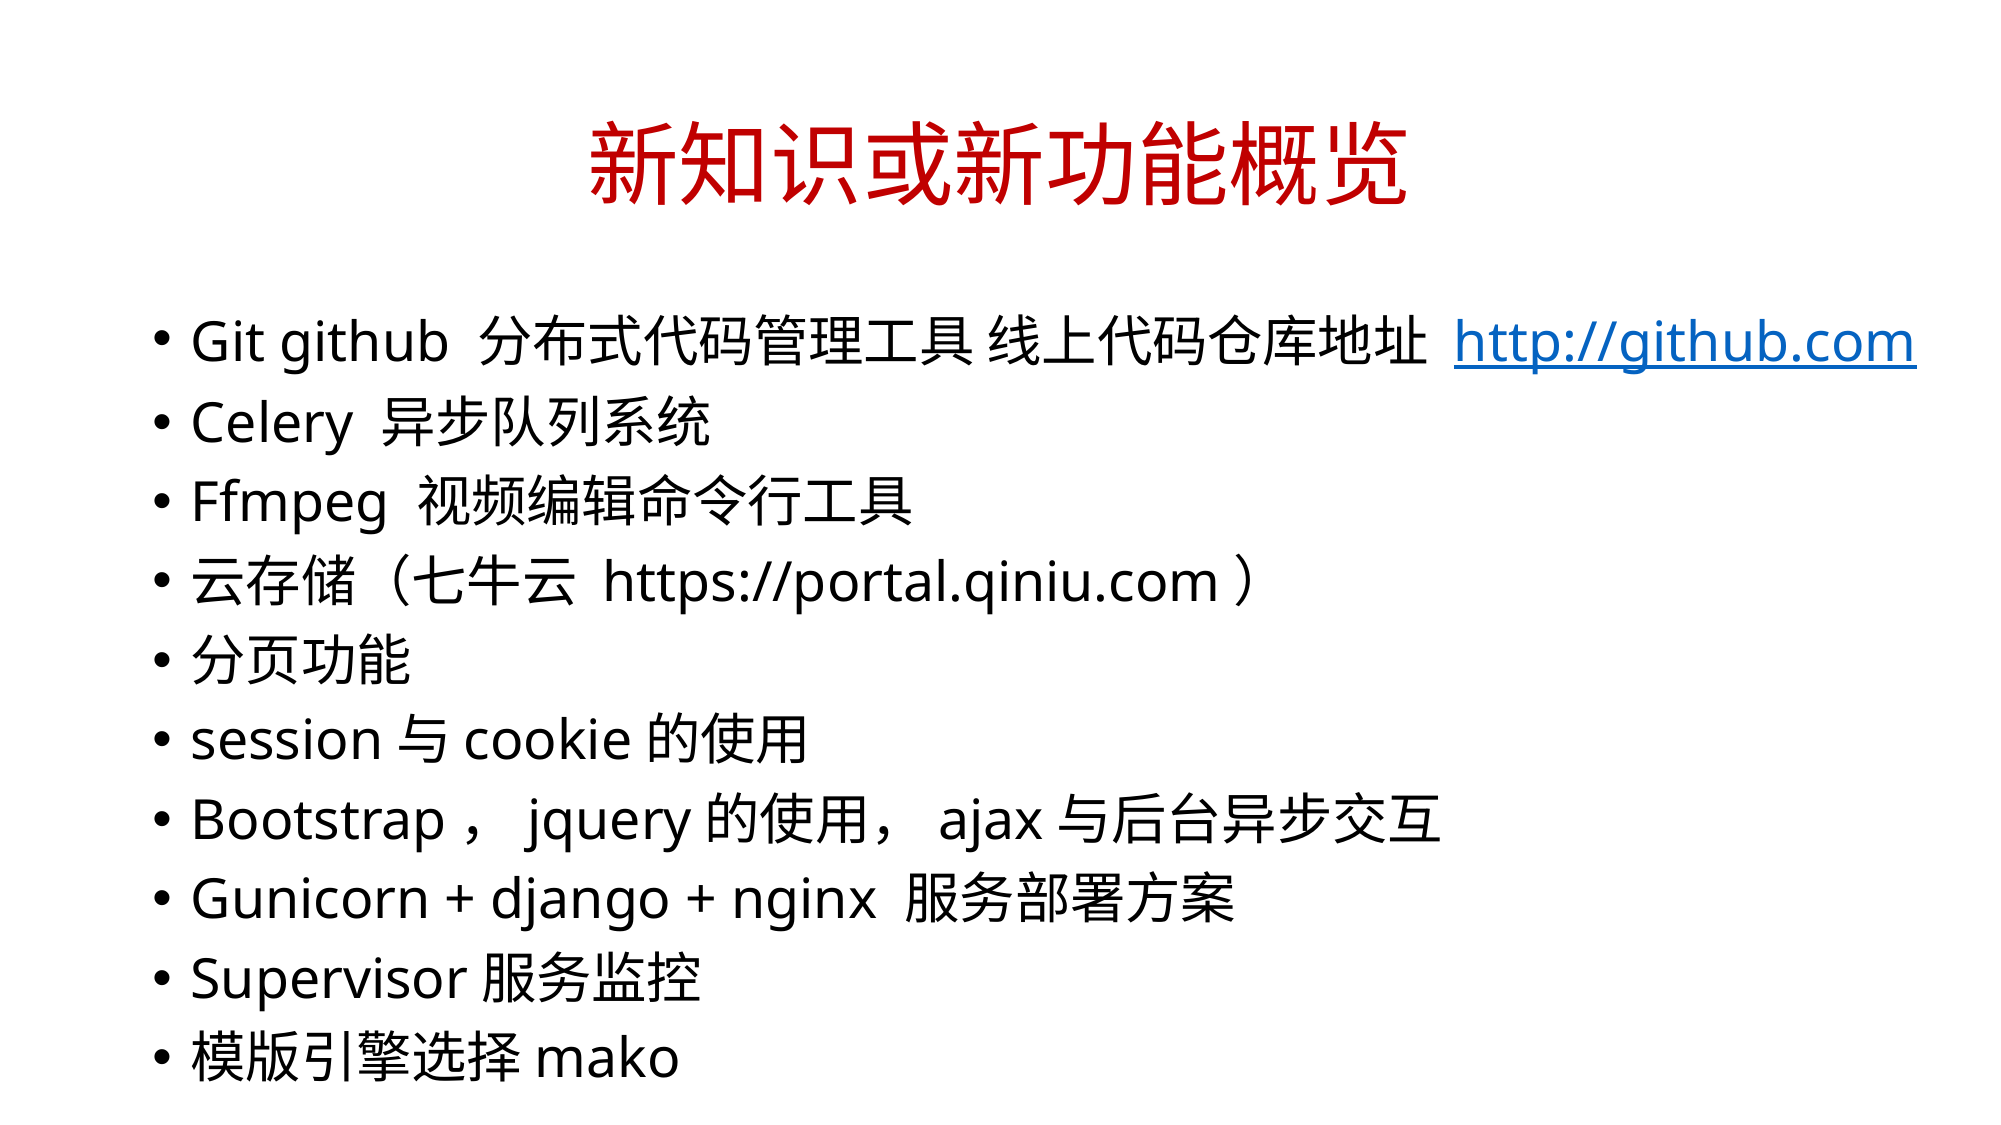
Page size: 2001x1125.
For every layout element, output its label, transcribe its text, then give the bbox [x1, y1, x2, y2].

title 新知识或新功能概览 [137, 59, 1863, 278]
list Git github 分布式代码管理工具 线上代码仓库地址 http://github.com Celery 异步队列系统 Ffmpeg 视频编辑命令行工具 云存储（七牛云 https://portal.qiniu.com） 分页功能 session与cookie的使用 Bootstrap，jquery的使用，ajax与后台异步交互 Gunicorn + django + nginx 服务部署方案 Supervisor服务监控 模版引擎选择mako [137, 299, 1958, 1108]
